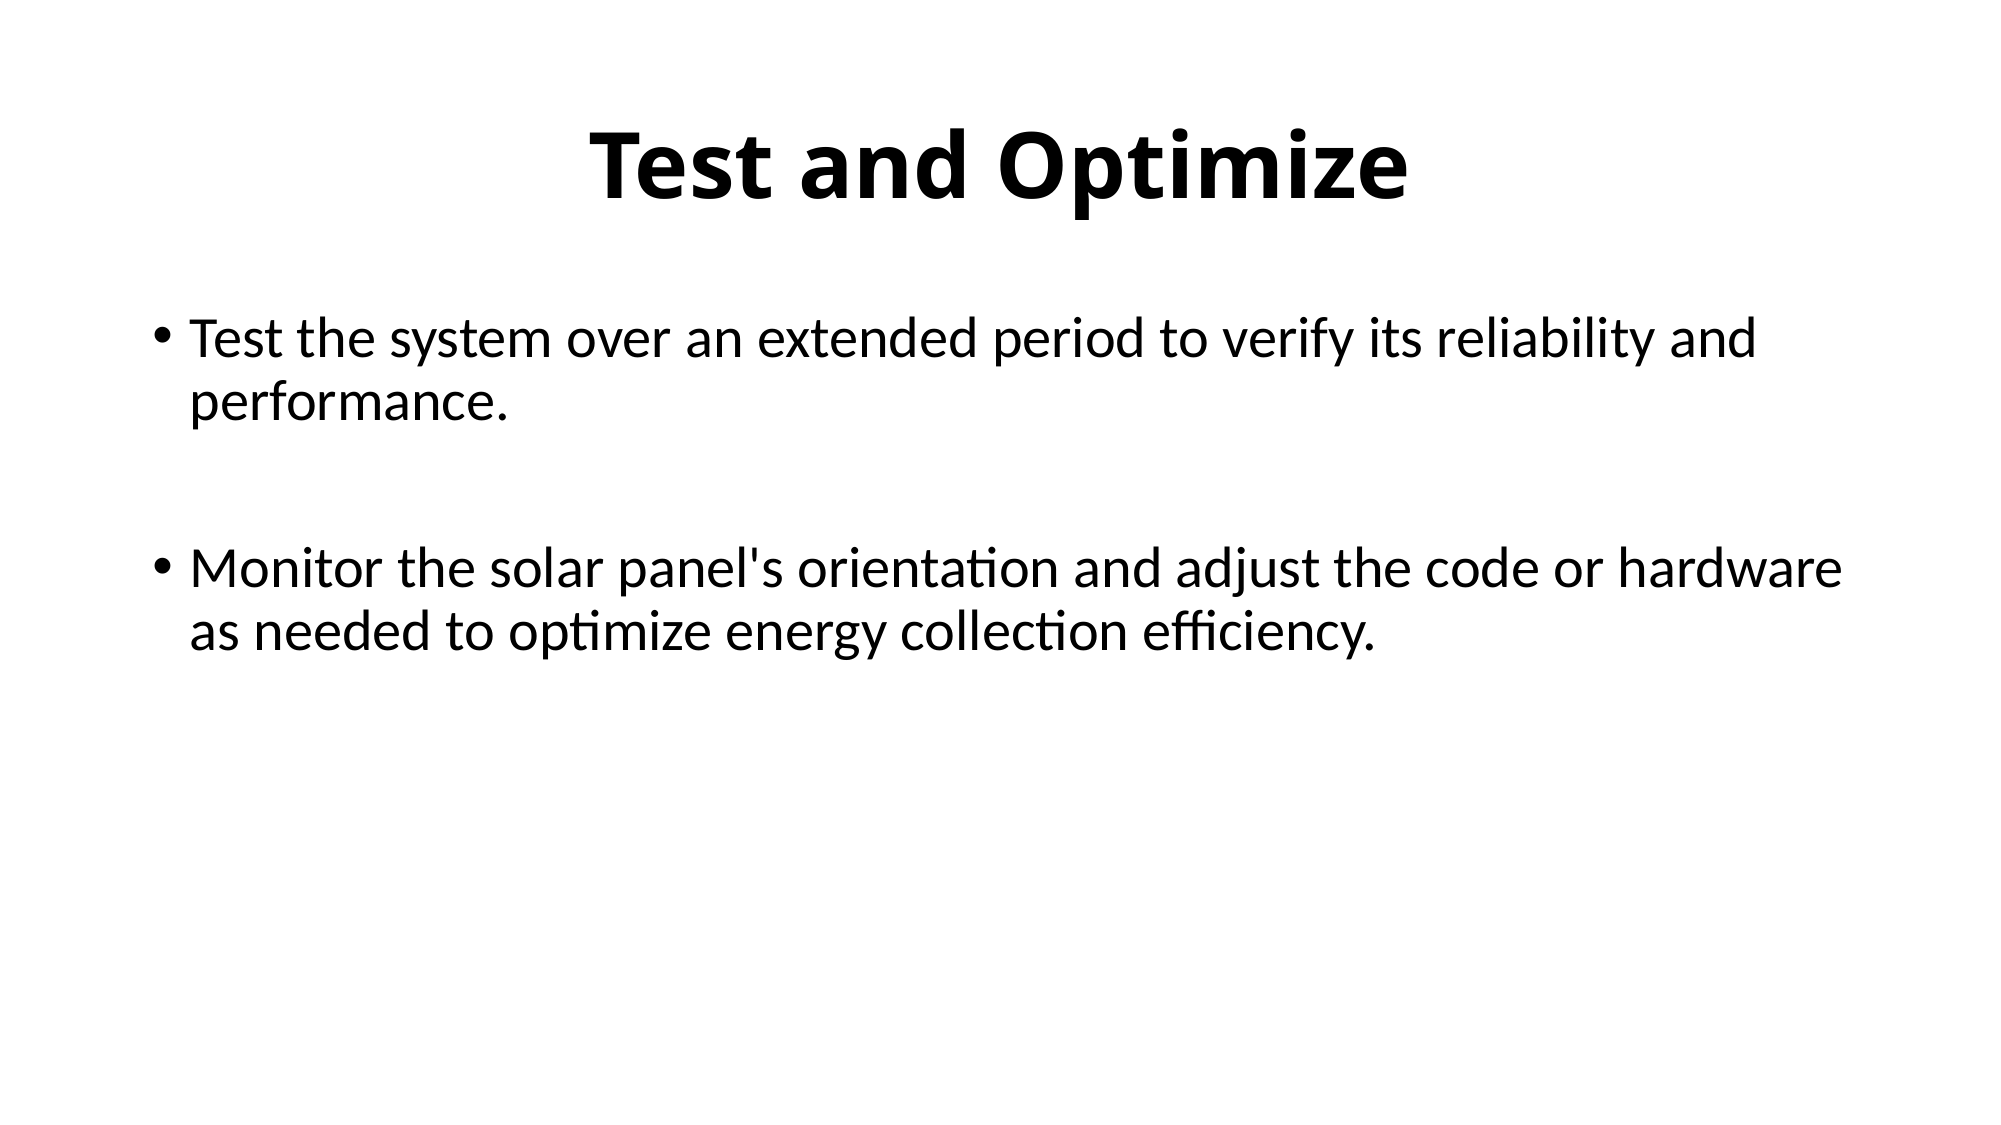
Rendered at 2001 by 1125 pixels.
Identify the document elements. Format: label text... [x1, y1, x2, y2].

list Test the system over an extended period to verify its reliability and performance. Monitor the solar panel's orientation and adjust the code or hardware as needed to optimize energy collection efficiency. [137, 299, 1863, 1014]
title Test and Optimize [137, 59, 1863, 278]
